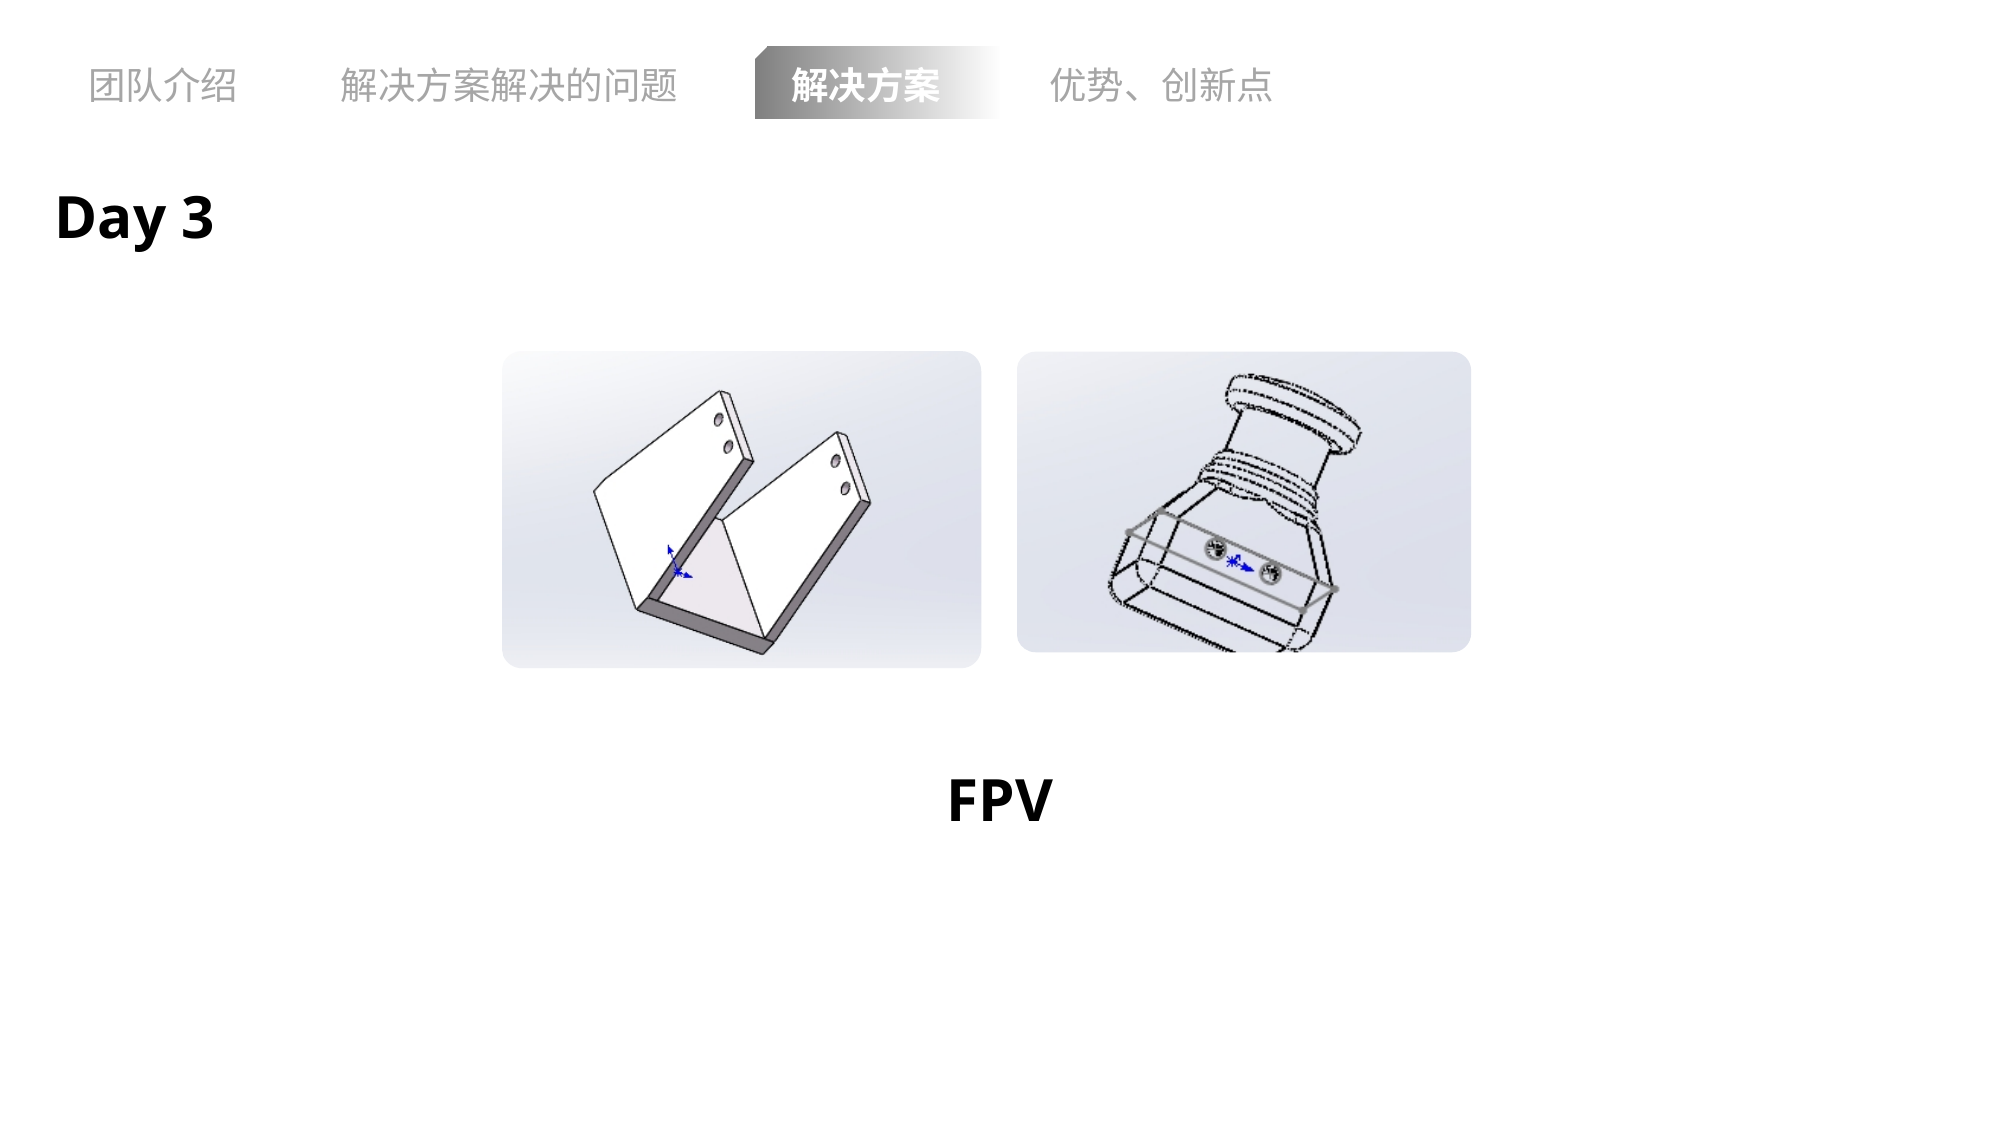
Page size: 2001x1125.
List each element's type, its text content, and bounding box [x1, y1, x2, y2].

text_box FPV [932, 755, 1068, 841]
picture [502, 351, 982, 669]
text_box 团队介绍 [72, 54, 254, 115]
text_box 优势、创新点 [1030, 54, 1293, 115]
text_box 解决方案 [773, 54, 959, 115]
text_box Day 3 [40, 172, 230, 258]
text_box 解决方案解决的问题 [325, 54, 702, 115]
picture [1017, 351, 1472, 653]
text_box [755, 46, 1000, 119]
